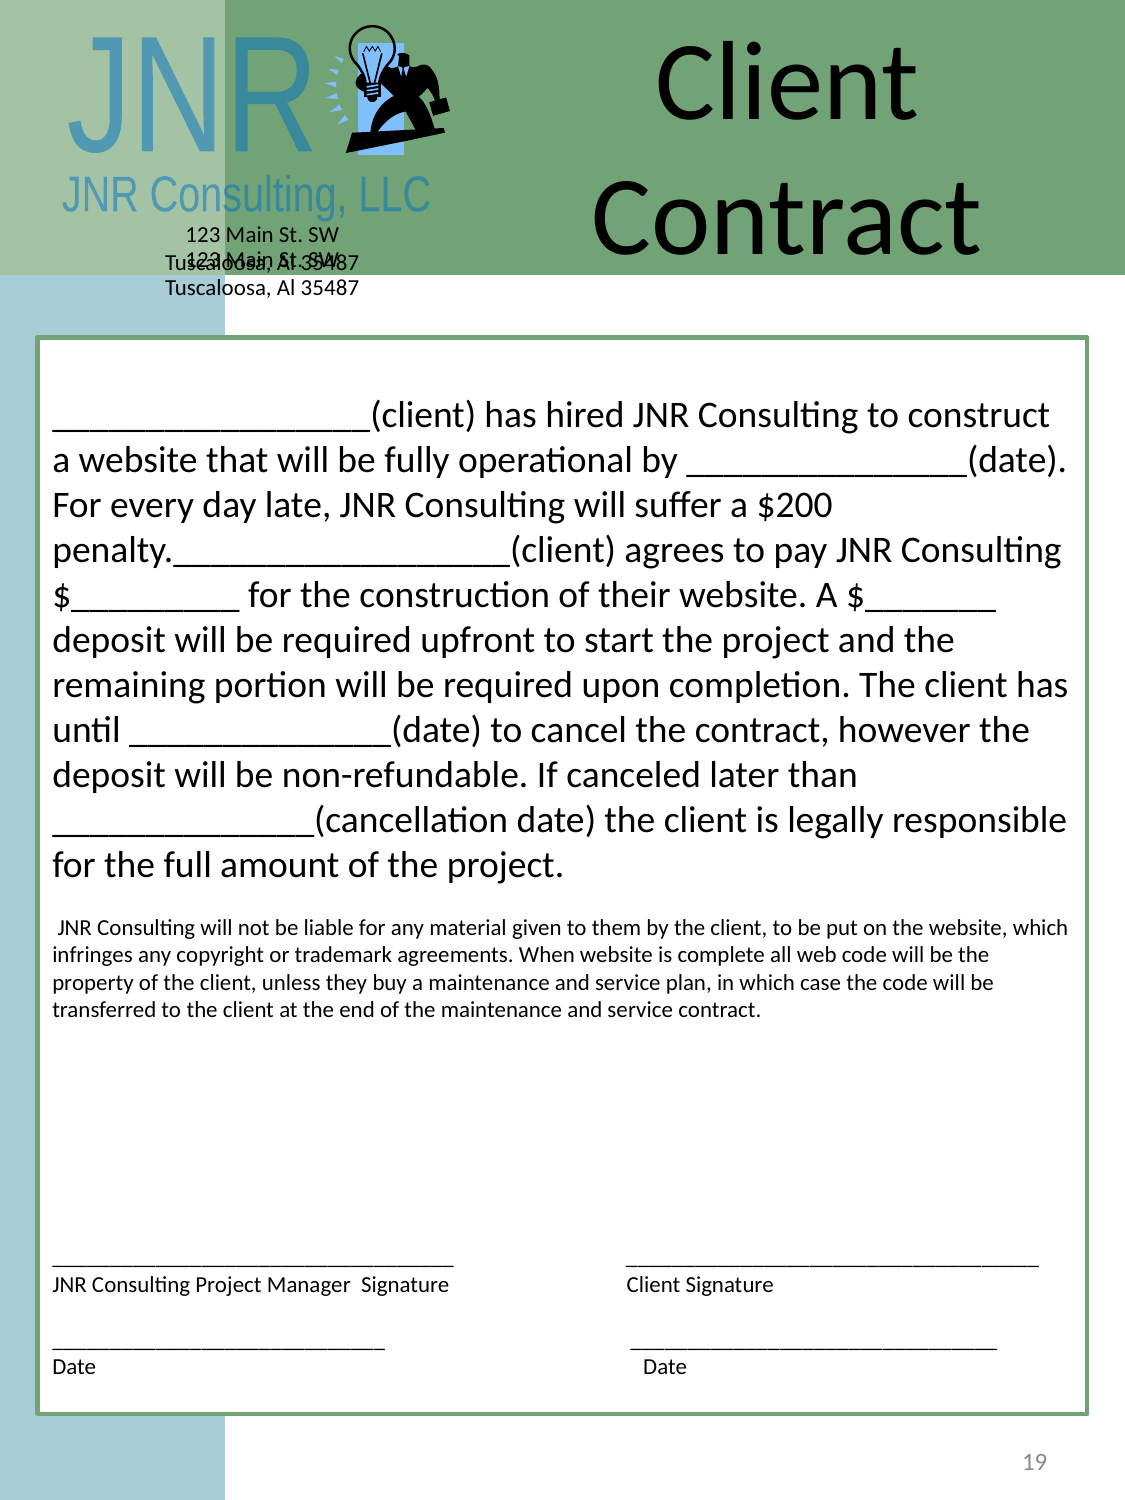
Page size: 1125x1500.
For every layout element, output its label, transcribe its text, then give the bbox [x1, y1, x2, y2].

text_box _________________(client) has hired JNR Consulting to construct a website that will be fully operational by _______________(date). For every day late, JNR Consulting will suffer a $200 penalty.__________________(client) agrees to pay JNR Consulting $_________ for the construction of their website. A $_______ deposit will be required upfront to start the project and the remaining portion will be required upon completion. The client has until ______________(date) to cancel the contract, however the deposit will be non-refundable. If canceled later than ______________(cancellation date) the client is legally responsible for the full amount of the project. JNR Consulting will not be liable for any material given to them by the client, to be put on the website, which infringes any copyright or trademark agreements. When website is complete all web code will be the property of the client, unless they buy a maintenance and service plan, in which case the code will be transferred to the client at the end of the maintenance and service contract. ___________________________________ ____________________________________ JNR Consulting Project Manager Signature Client Signature _____________________________ ________________________________ Date Date [35, 335, 1089, 1416]
text_box 123 Main St. SW Tuscaloosa, Al 35487 [0, 237, 525, 308]
text_box Client Contract [487, 0, 1088, 285]
slide_number 19 [800, 1420, 1063, 1500]
